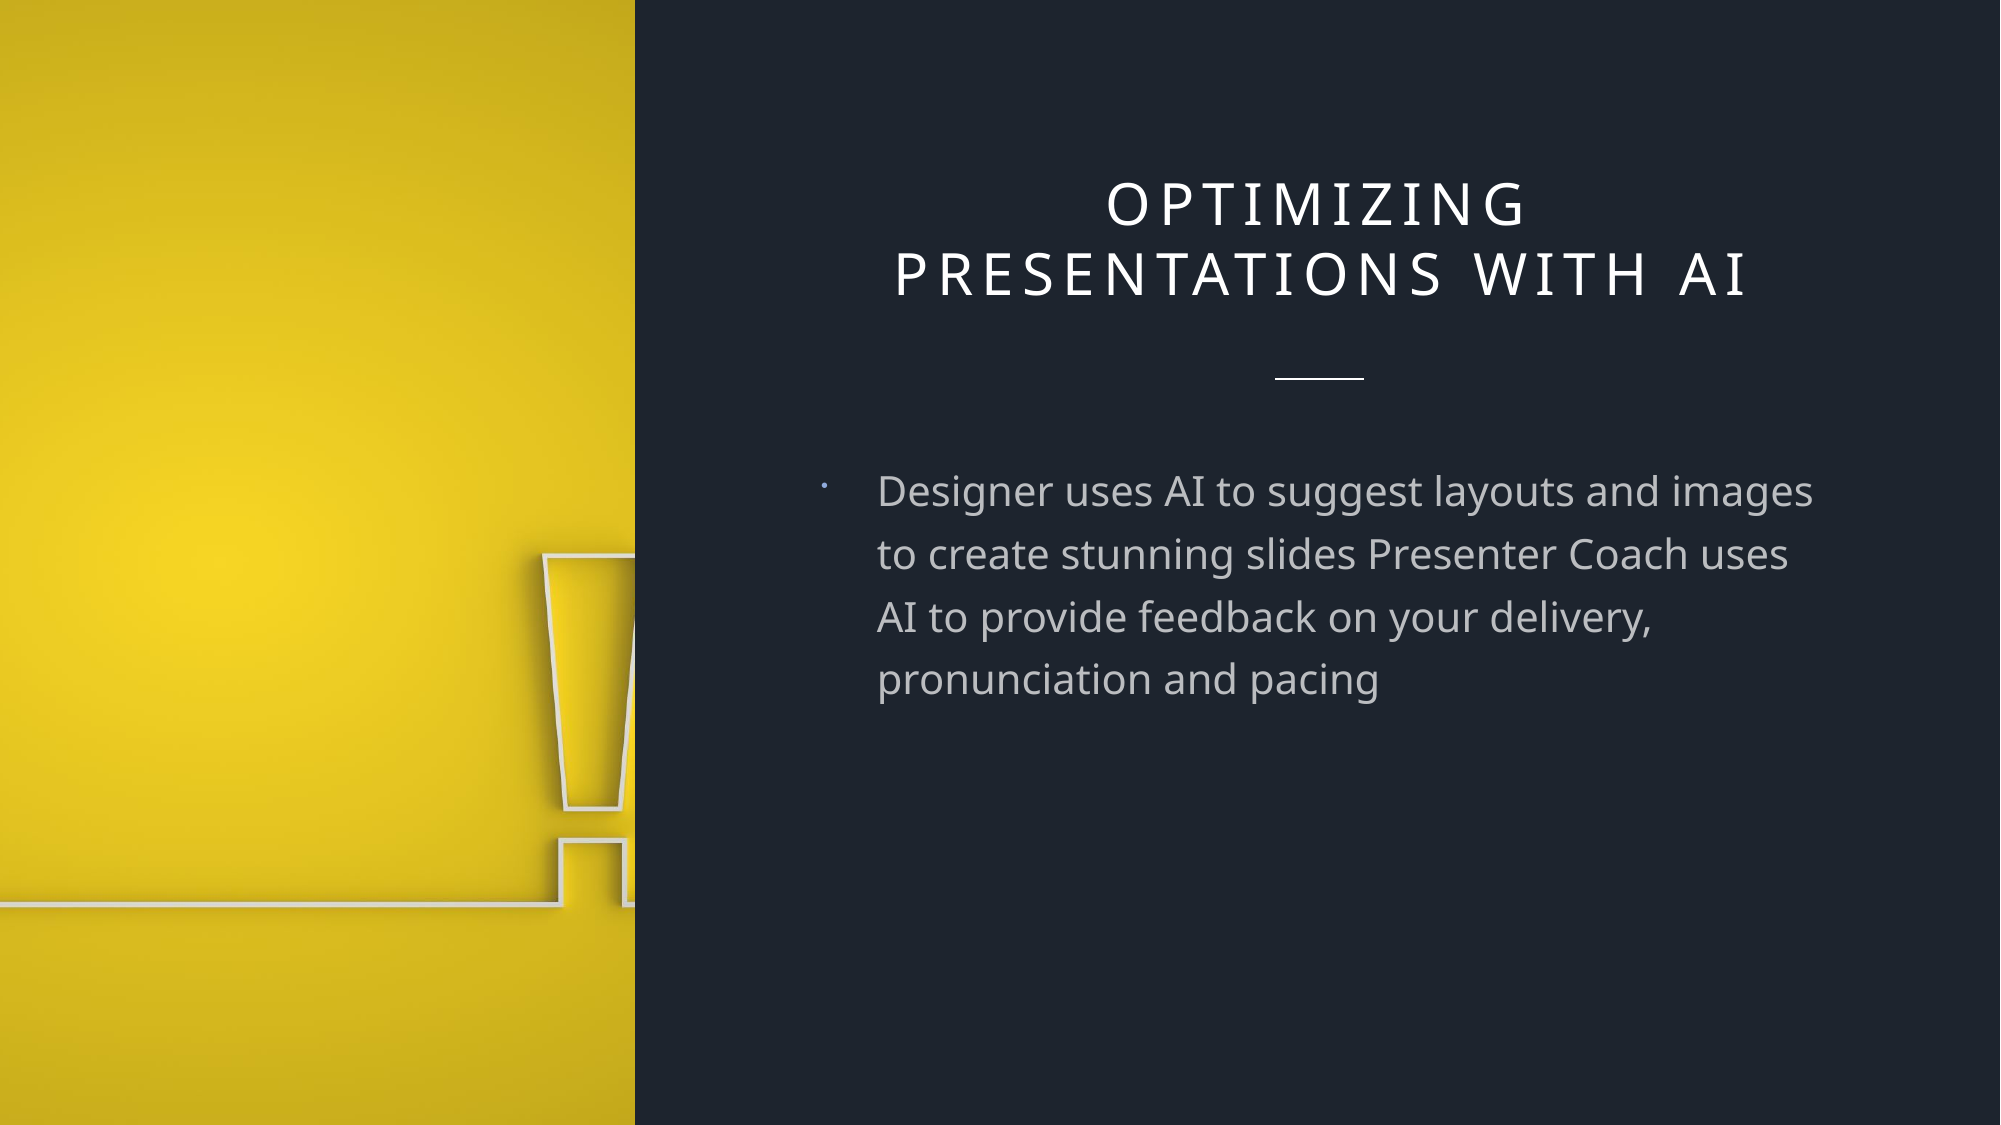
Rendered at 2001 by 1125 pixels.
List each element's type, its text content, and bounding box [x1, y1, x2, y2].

picture [0, 0, 636, 1125]
text_box [636, 0, 2000, 1125]
title Optimizing Presentations with AI [817, 165, 1822, 307]
list Designer uses AI to suggest layouts and images to create stunning slides Presenter Coach uses AI to provide feedback on your delivery, pronunciation and pacing [817, 452, 1822, 947]
